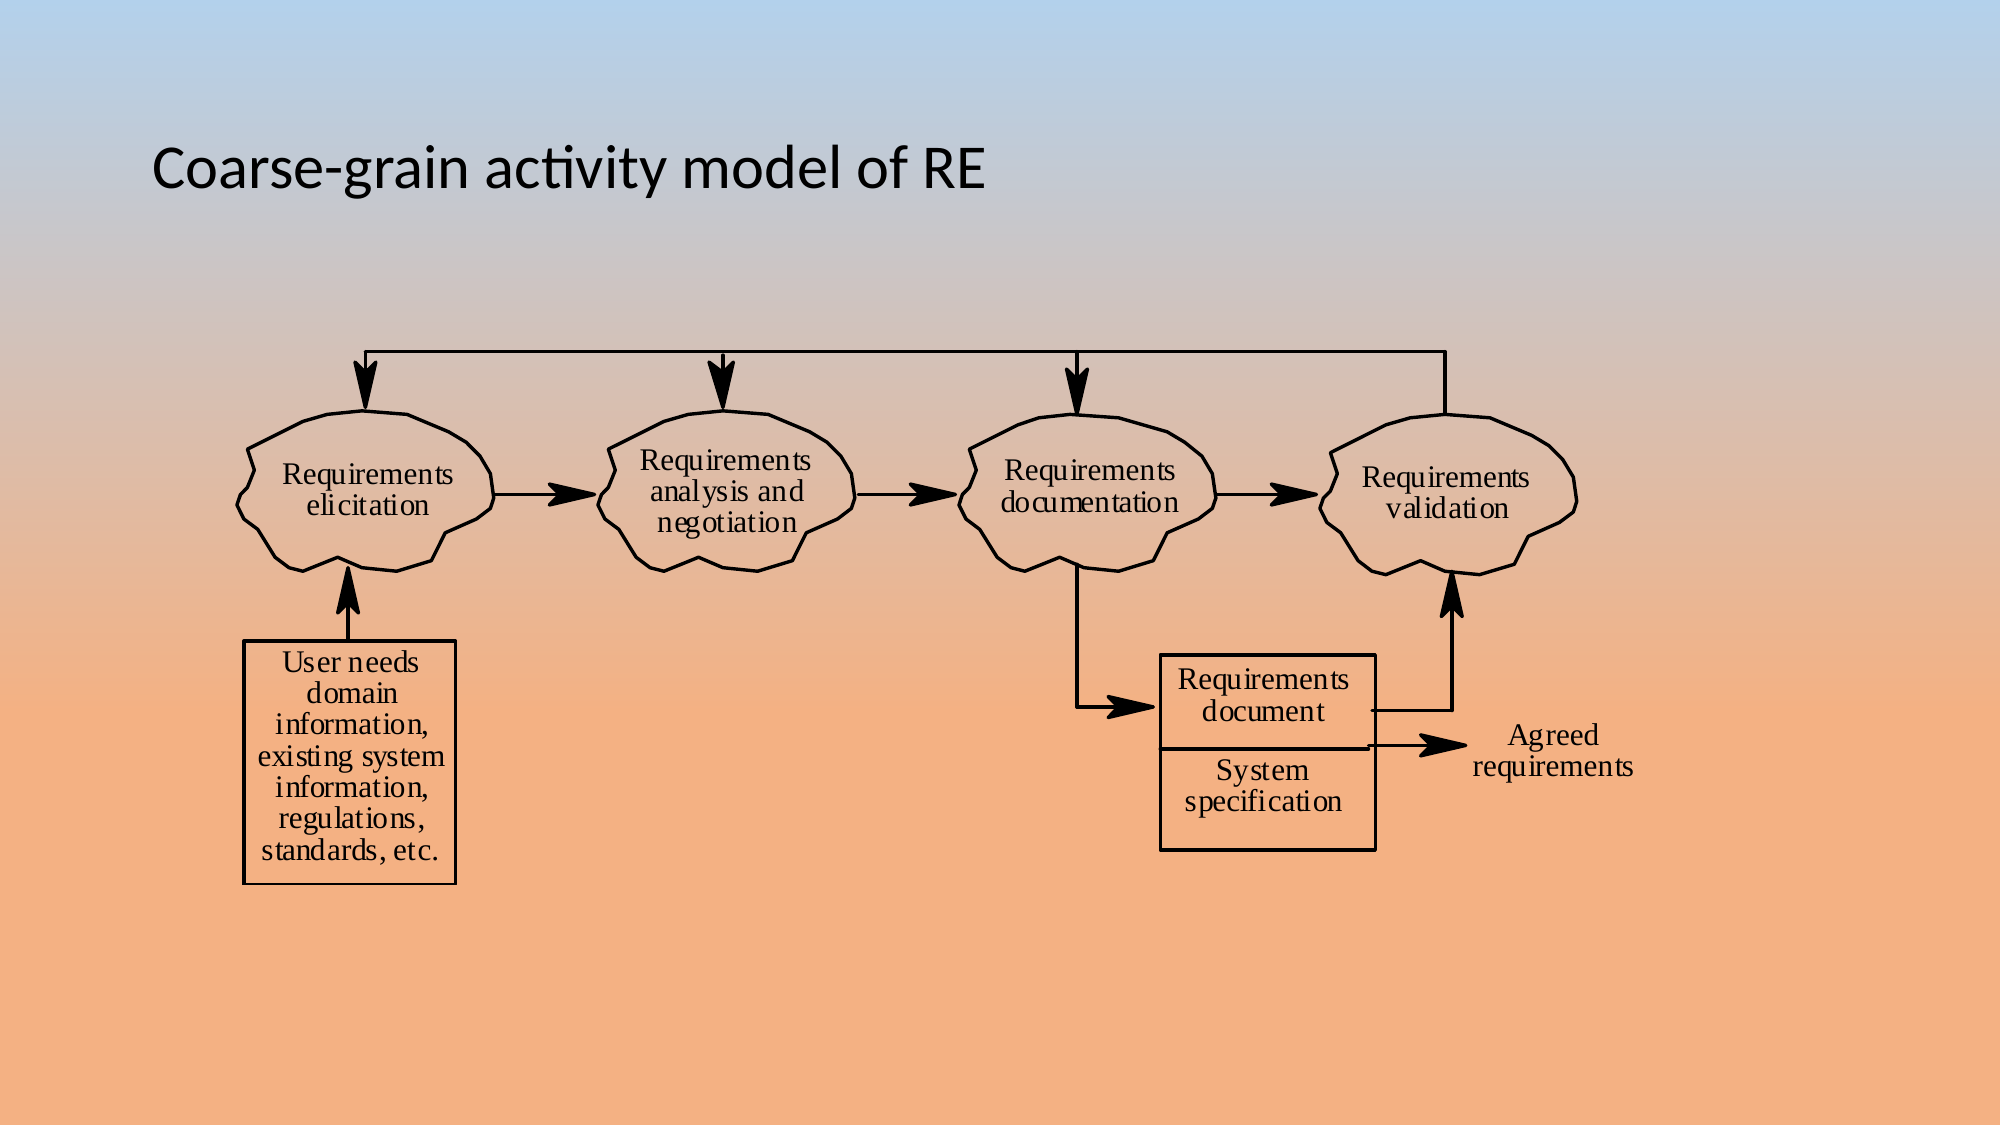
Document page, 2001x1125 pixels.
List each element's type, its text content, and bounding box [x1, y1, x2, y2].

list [233, 347, 1643, 885]
title Coarse-grain activity model of RE [137, 59, 1863, 278]
